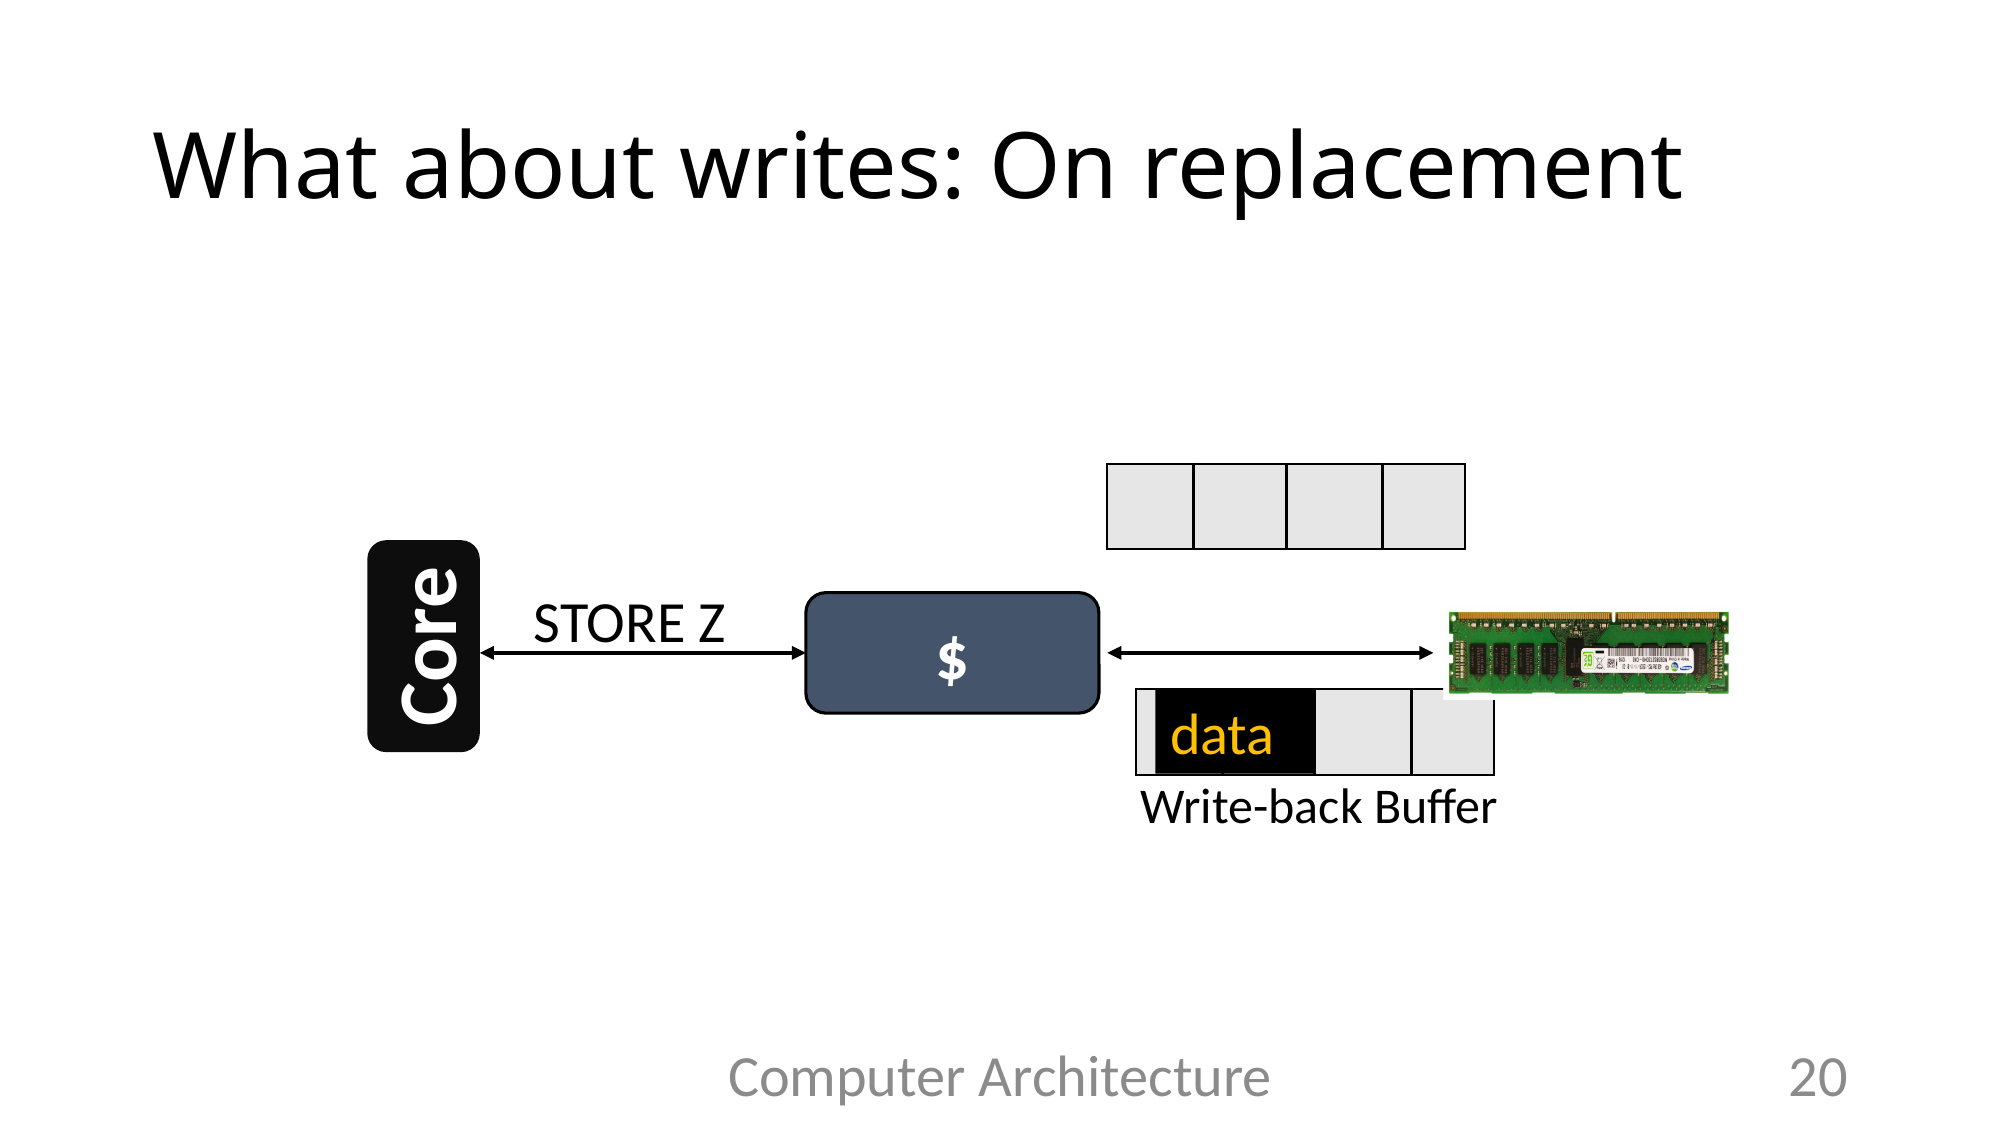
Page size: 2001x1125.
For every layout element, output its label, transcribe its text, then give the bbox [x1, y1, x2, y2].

text_box $ [805, 592, 1100, 714]
text_box [1413, 688, 1495, 766]
text_box data [1223, 689, 1314, 766]
slide_number 20 [1412, 1042, 1863, 1103]
text_box [1135, 688, 1221, 766]
picture [1443, 605, 1734, 700]
footer Computer Architecture [662, 1042, 1338, 1103]
text_box Core [366, 539, 481, 753]
text_box Write-back Buffer [1125, 766, 1514, 841]
text_box data [1155, 689, 1222, 766]
text_box [1287, 463, 1466, 550]
title What about writes: On replacement [137, 59, 1863, 278]
text_box [1106, 463, 1286, 550]
text_box STORE Z [519, 576, 918, 661]
text_box [1224, 688, 1410, 766]
